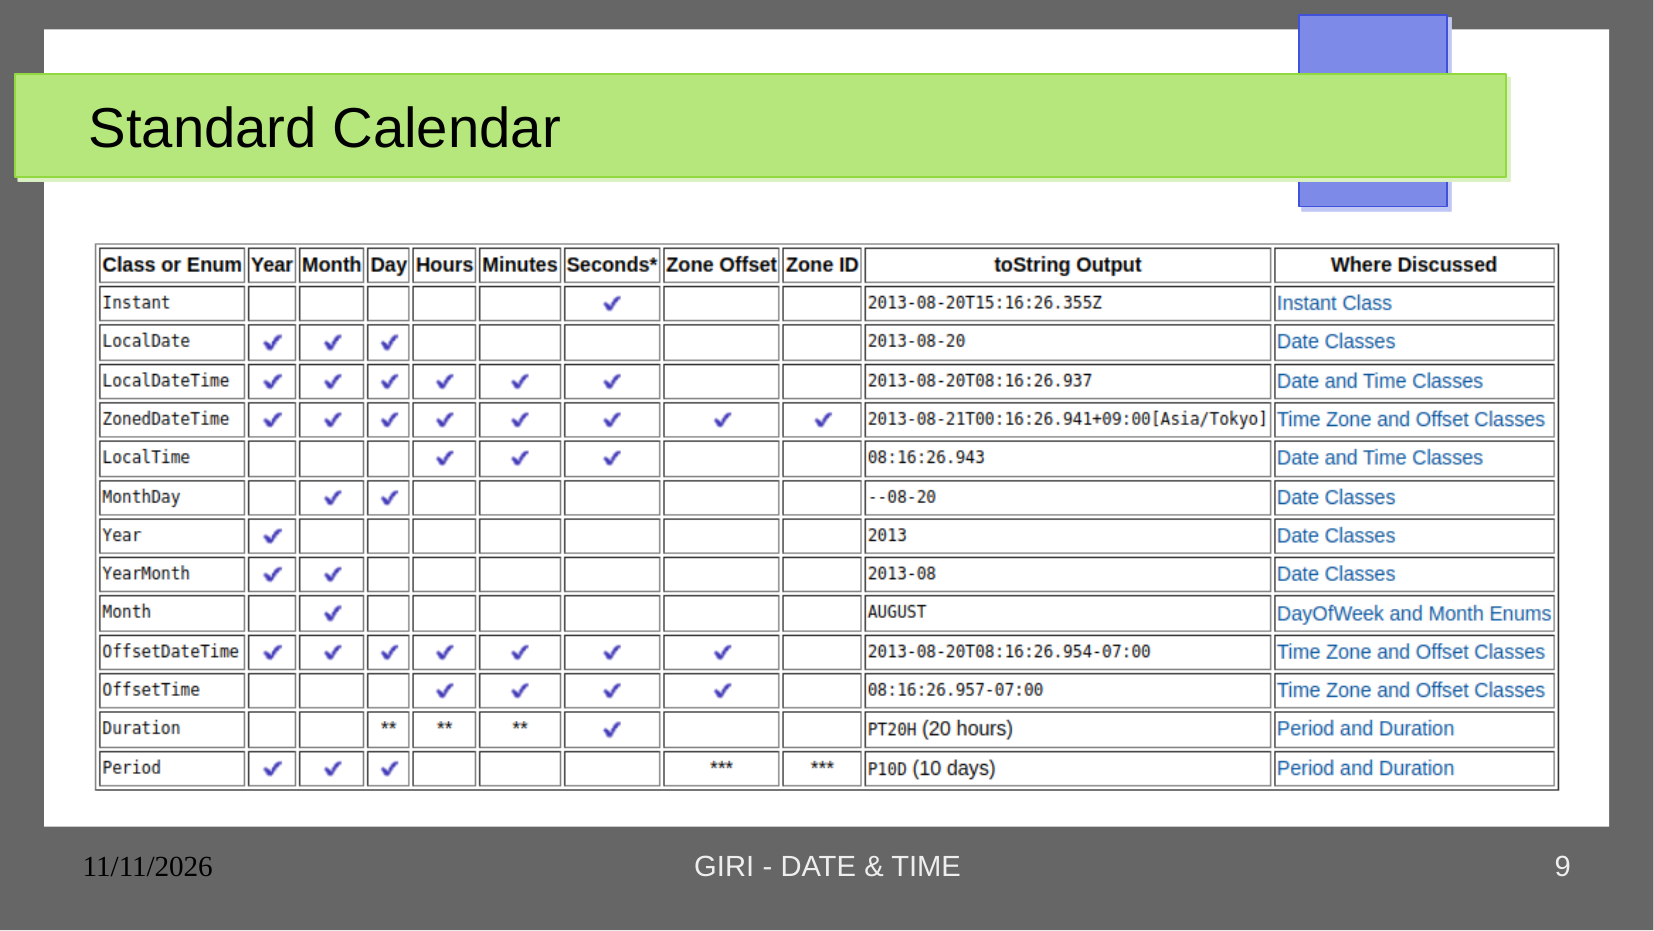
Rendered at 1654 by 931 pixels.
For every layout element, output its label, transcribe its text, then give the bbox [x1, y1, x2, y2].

slide_number 9 [1185, 847, 1571, 912]
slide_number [82, 847, 468, 912]
footer GIRI - DATE & TIME [565, 847, 1090, 912]
picture [88, 235, 1566, 799]
title Standard Calendar [88, 73, 1506, 178]
